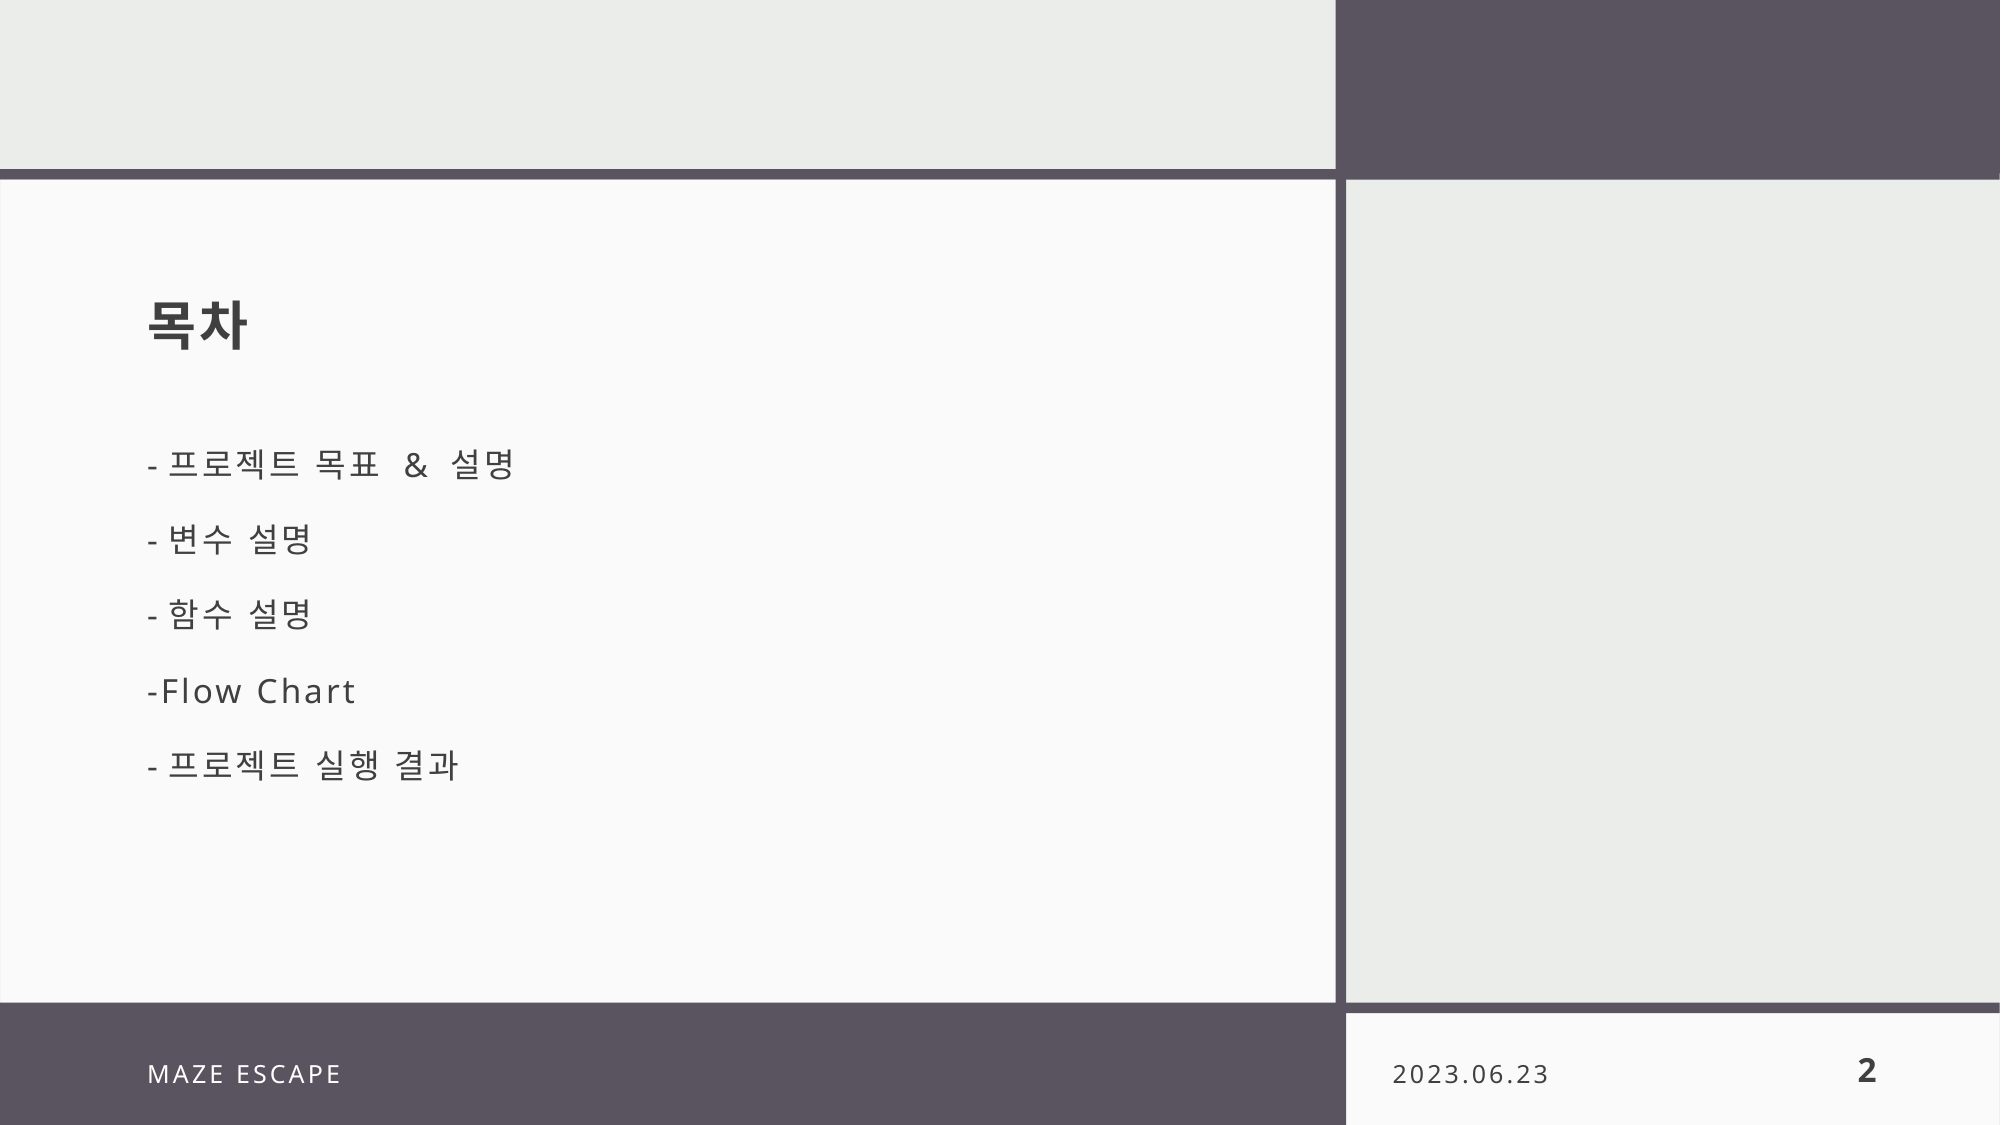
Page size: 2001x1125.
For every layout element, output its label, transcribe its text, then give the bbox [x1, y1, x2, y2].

list -프로젝트 목표 & 설명 -변수 설명 -함수 설명 -Flow Chart -프로젝트 실행 결과 [129, 410, 1216, 908]
title 목차 [129, 242, 1216, 372]
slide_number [1374, 1035, 1684, 1110]
slide_number 2 [1733, 1035, 1895, 1110]
footer MAZE ESCAPE [129, 1035, 1216, 1110]
